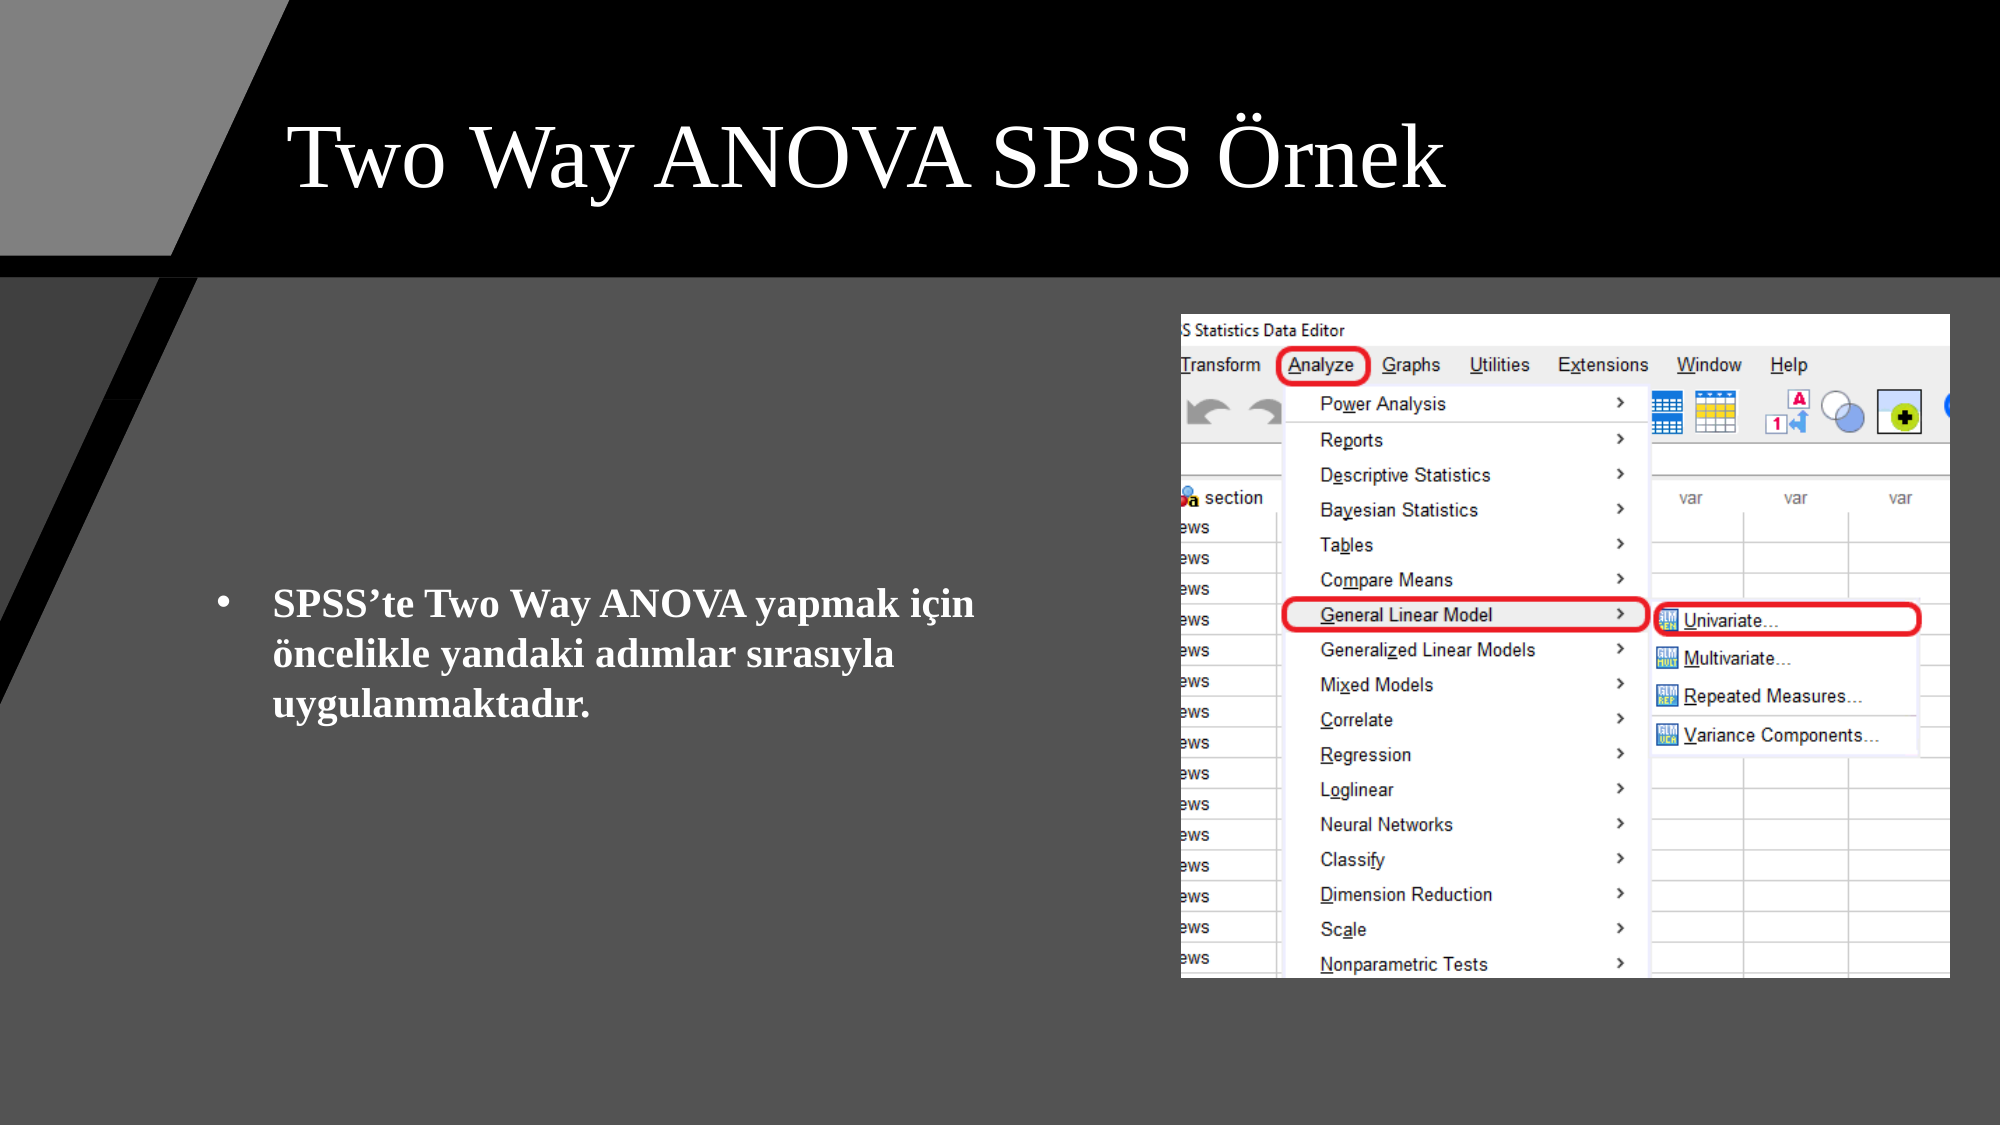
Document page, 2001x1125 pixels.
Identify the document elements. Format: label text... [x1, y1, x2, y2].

text_box [0, 276, 162, 622]
text_box [0, 276, 2000, 1125]
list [1181, 314, 1950, 978]
text_box SPSS’te Two Way ANOVA yapmak için öncelikle yandaki adımlar sırasıyla uygulanmaktadır. [201, 568, 1140, 734]
title Two Way ANOVA SPSS Örnek [271, 60, 1808, 255]
text_box [0, 0, 291, 257]
